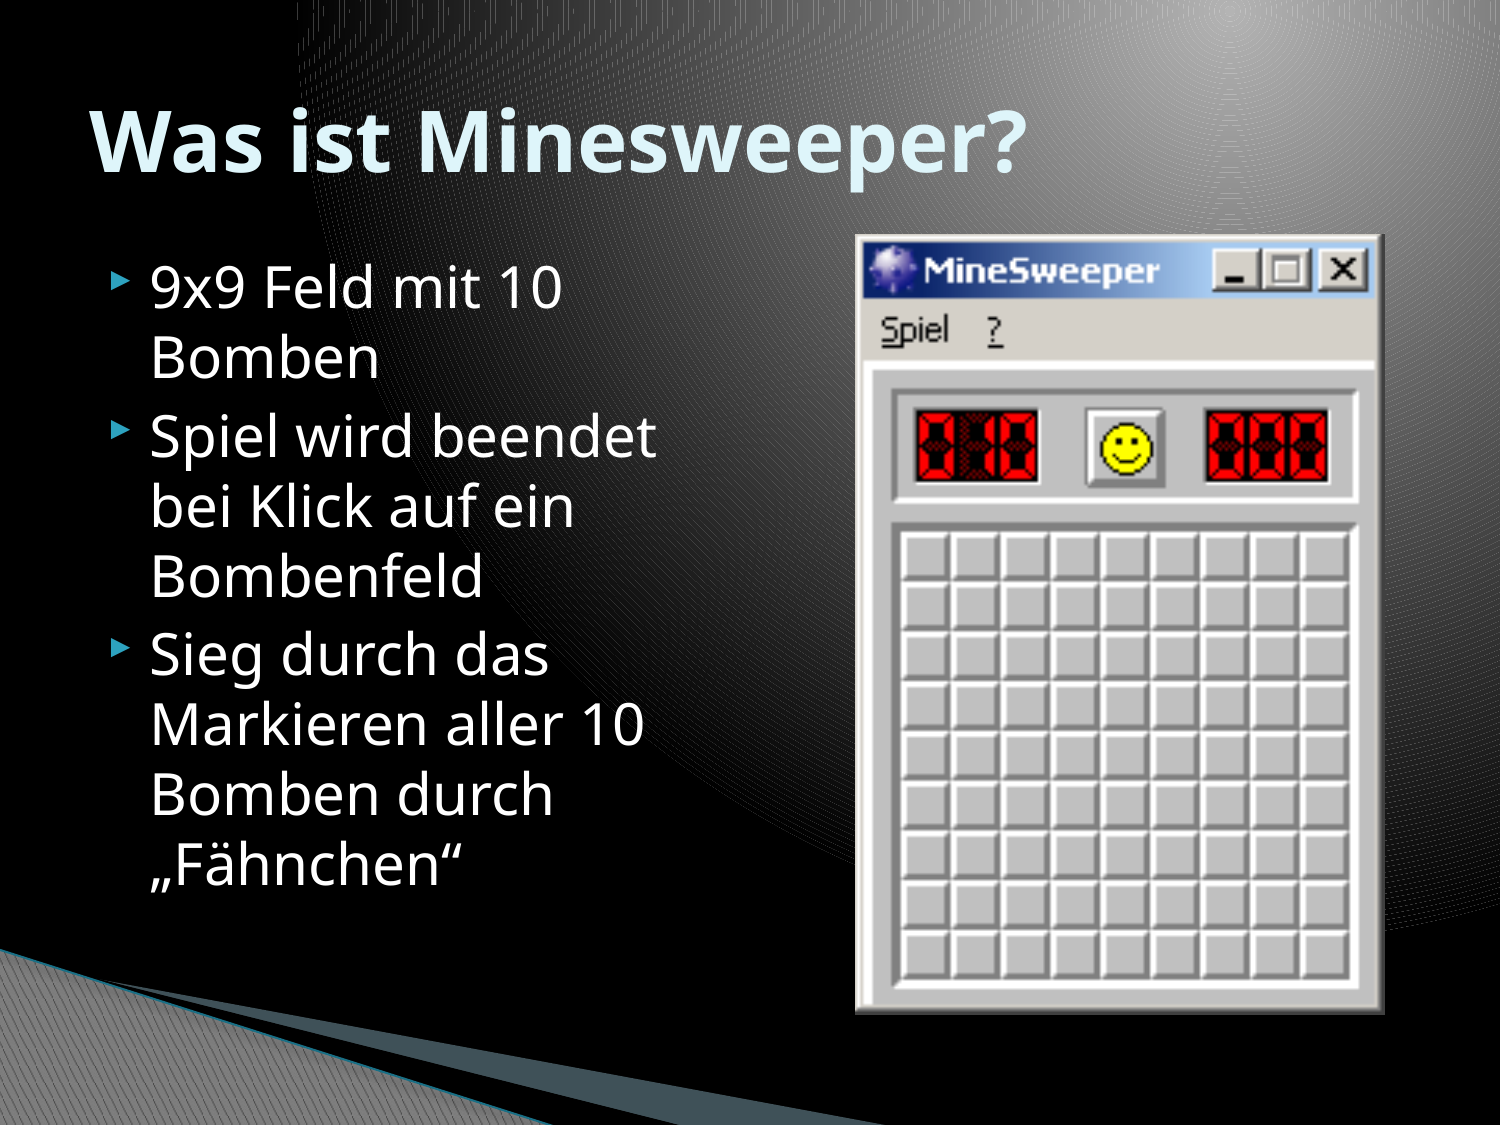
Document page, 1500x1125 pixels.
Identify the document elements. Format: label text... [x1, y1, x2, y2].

picture [0, 952, 543, 1125]
title Was ist Minesweeper? [75, 45, 1425, 233]
list 9x9 Feld mit 10 Bomben Spiel wird beendet bei Klick auf ein Bombenfeld Sieg durch das Markieren aller 10 Bomben durch „Fähnchen“ [75, 243, 738, 986]
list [855, 234, 1385, 1016]
